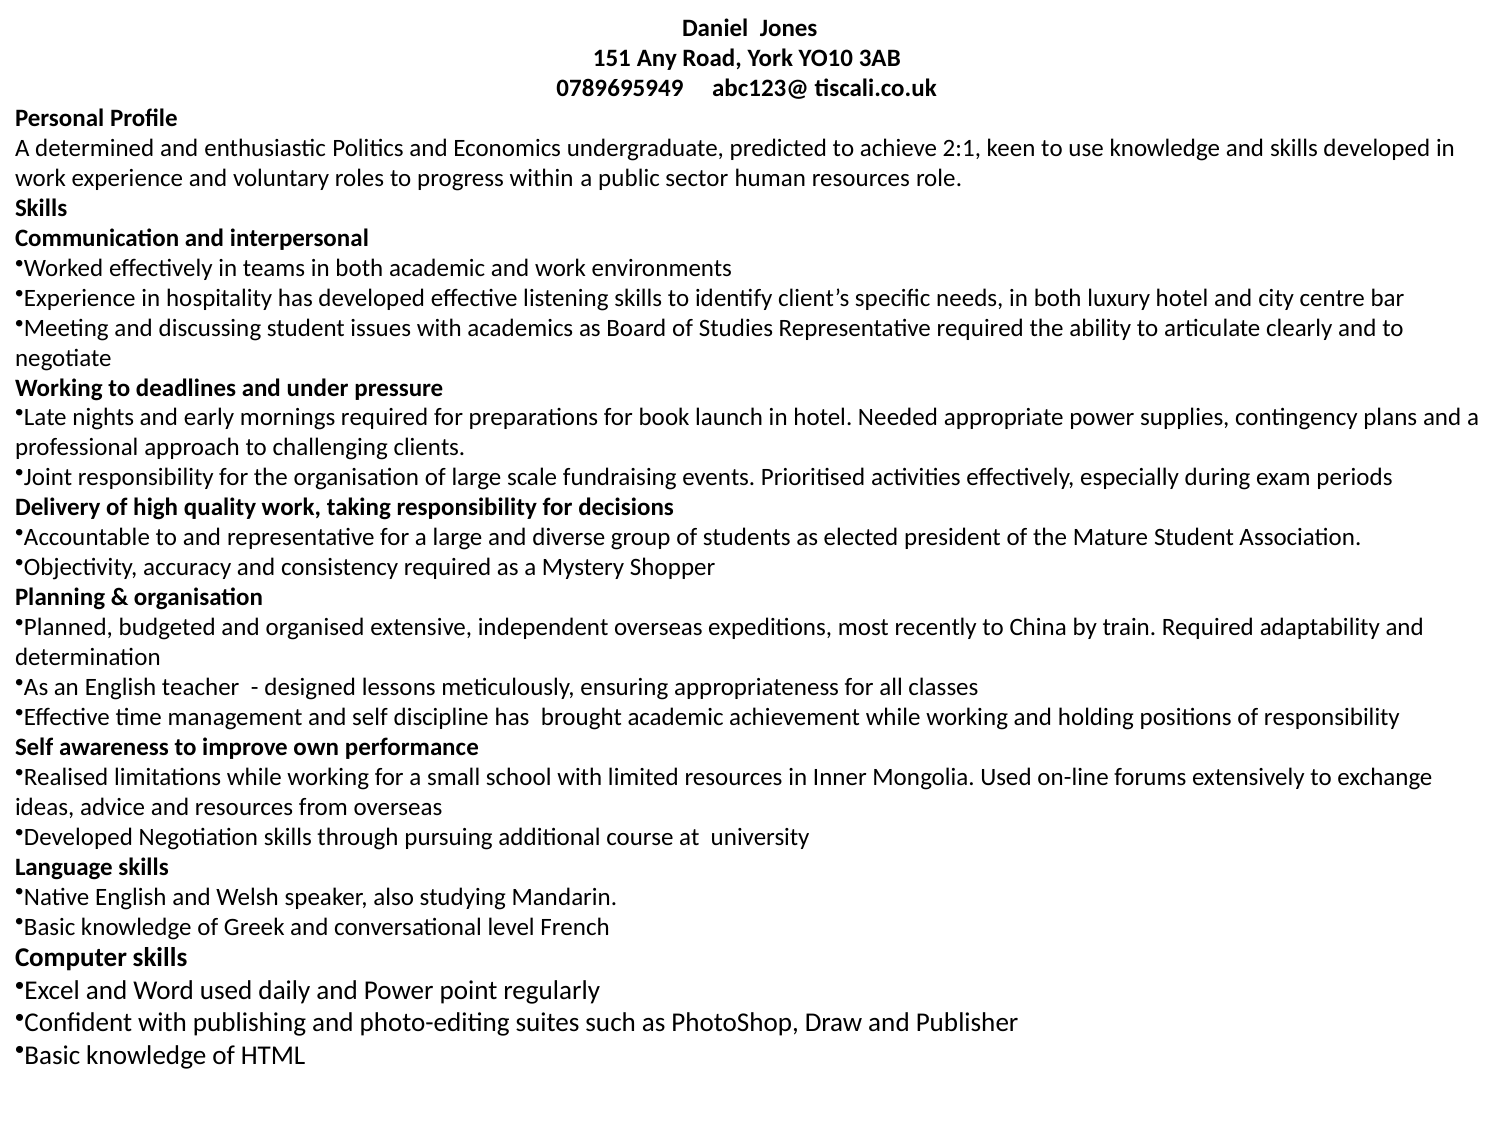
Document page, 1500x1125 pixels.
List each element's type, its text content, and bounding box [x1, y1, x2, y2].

text_box Daniel Jones 151 Any Road, York YO10 3AB 0789695949 abc123@ tiscali.co.uk Personal Profile A determined and enthusiastic Politics and Economics undergraduate, predicted to achieve 2:1, keen to use knowledge and skills developed in work experience and voluntary roles to progress within a public sector human resources role. Skills Communication and interpersonal Worked effectively in teams in both academic and work environments Experience in hospitality has developed effective listening skills to identify client’s specific needs, in both luxury hotel and city centre bar Meeting and discussing student issues with academics as Board of Studies Representative required the ability to articulate clearly and to negotiate Working to deadlines and under pressure Late nights and early mornings required for preparations for book launch in hotel. Needed appropriate power supplies, contingency plans and a professional approach to challenging clients. Joint responsibility for the organisation of large scale fundraising events. Prioritised activities effectively, especially during exam periods Delivery of high quality work, taking responsibility for decisions Accountable to and representative for a large and diverse group of students as elected president of the Mature Student Association. Objectivity, accuracy and consistency required as a Mystery Shopper Planning & organisation Planned, budgeted and organised extensive, independent overseas expeditions, most recently to China by train. Required adaptability and determination As an English teacher - designed lessons meticulously, ensuring appropriateness for all classes Effective time management and self discipline has brought academic achievement while working and holding positions of responsibility Self awareness to improve own performance Realised limitations while working for a small school with limited resources in Inner Mongolia. Used on-line forums extensively to exchange ideas, advice and resources from overseas Developed Negotiation skills through pursuing additional course at university Language skills Native English and Welsh speaker, also studying Mandarin. Basic knowledge of Greek and conversational level French Computer skills Excel and Word used daily and Power point regularly Confident with publishing and photo-editing suites such as PhotoShop, Draw and Publisher Basic knowledge of HTML [0, 4, 1500, 1078]
